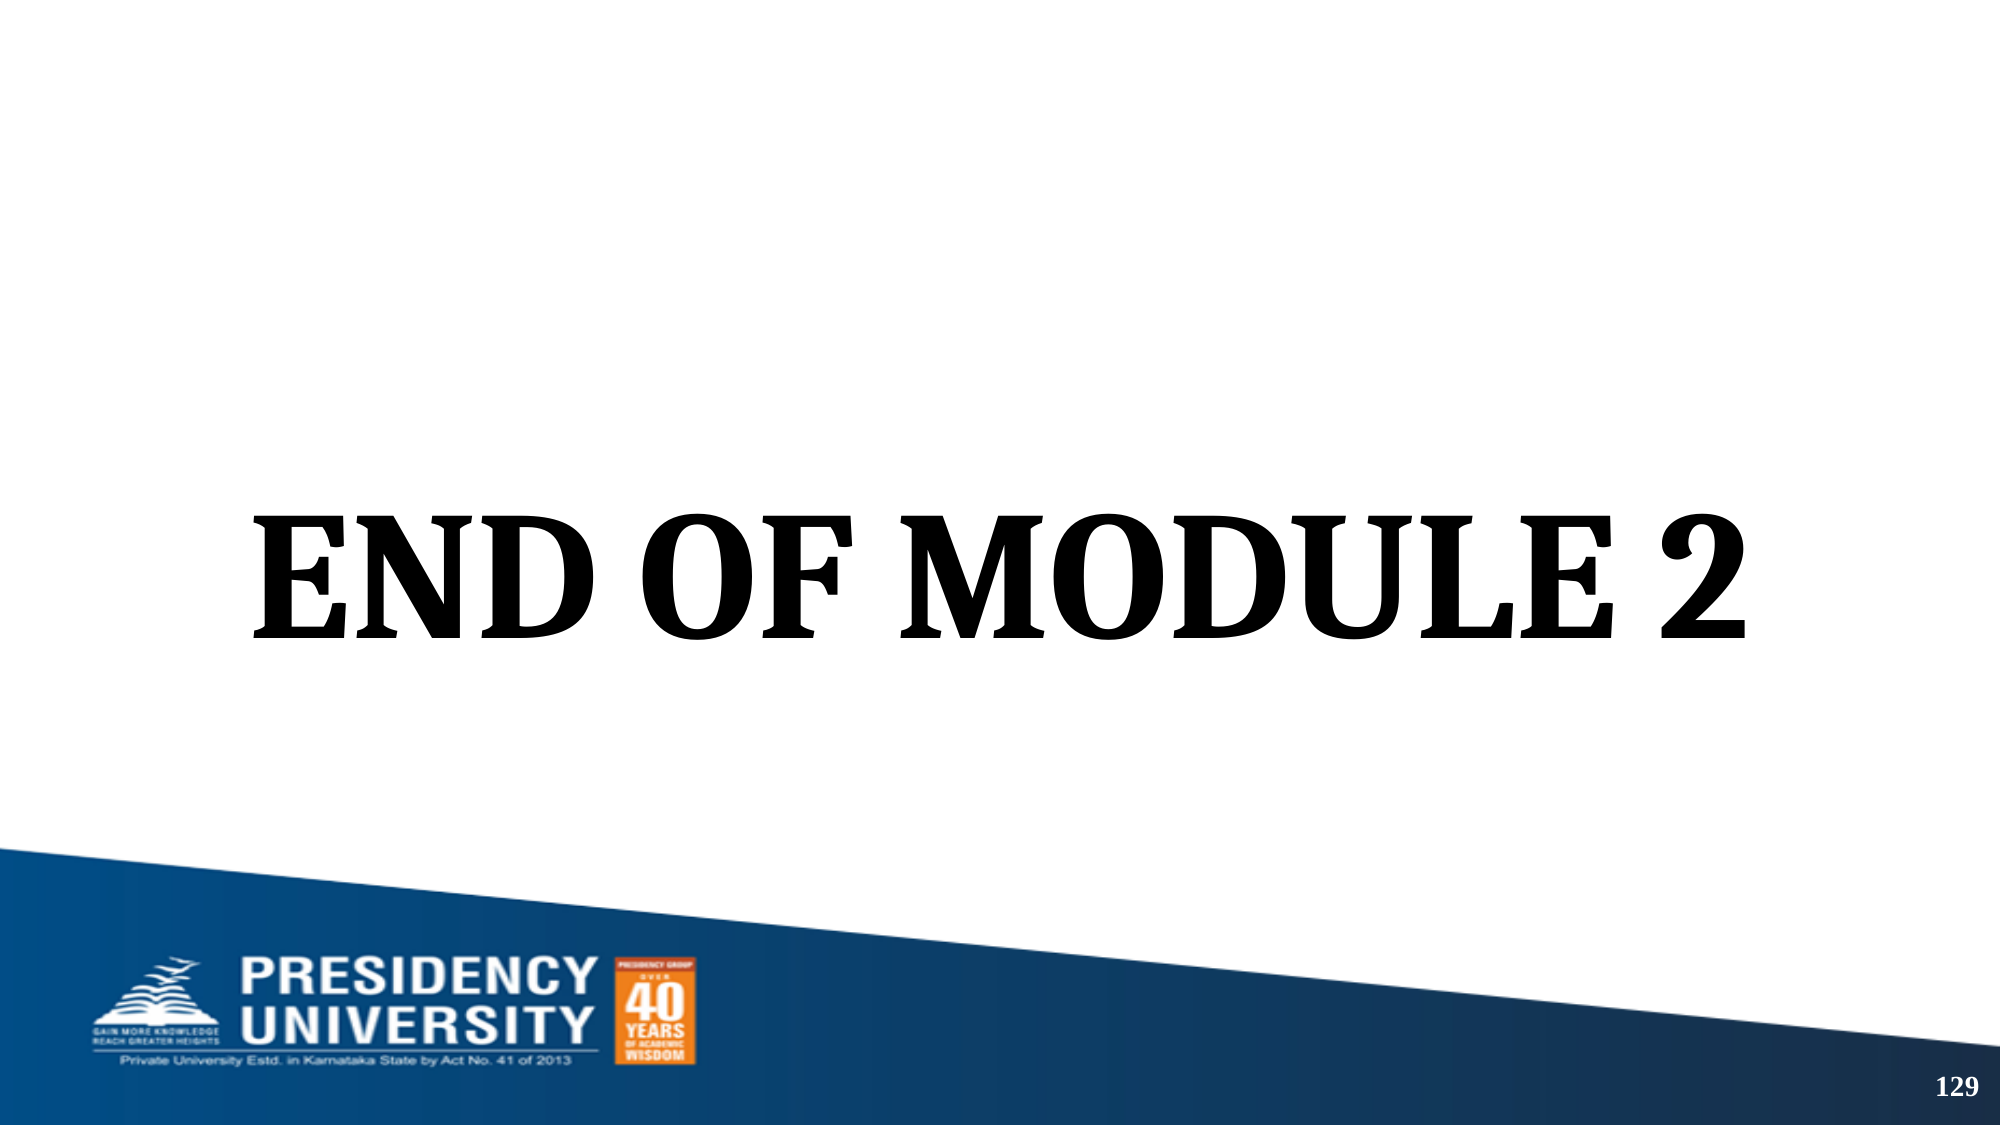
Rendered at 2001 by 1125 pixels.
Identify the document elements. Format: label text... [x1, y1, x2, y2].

picture [0, 845, 2000, 1125]
slide_number 129 [1544, 1054, 1995, 1115]
list END OF MODULE 2 [137, 214, 1863, 851]
